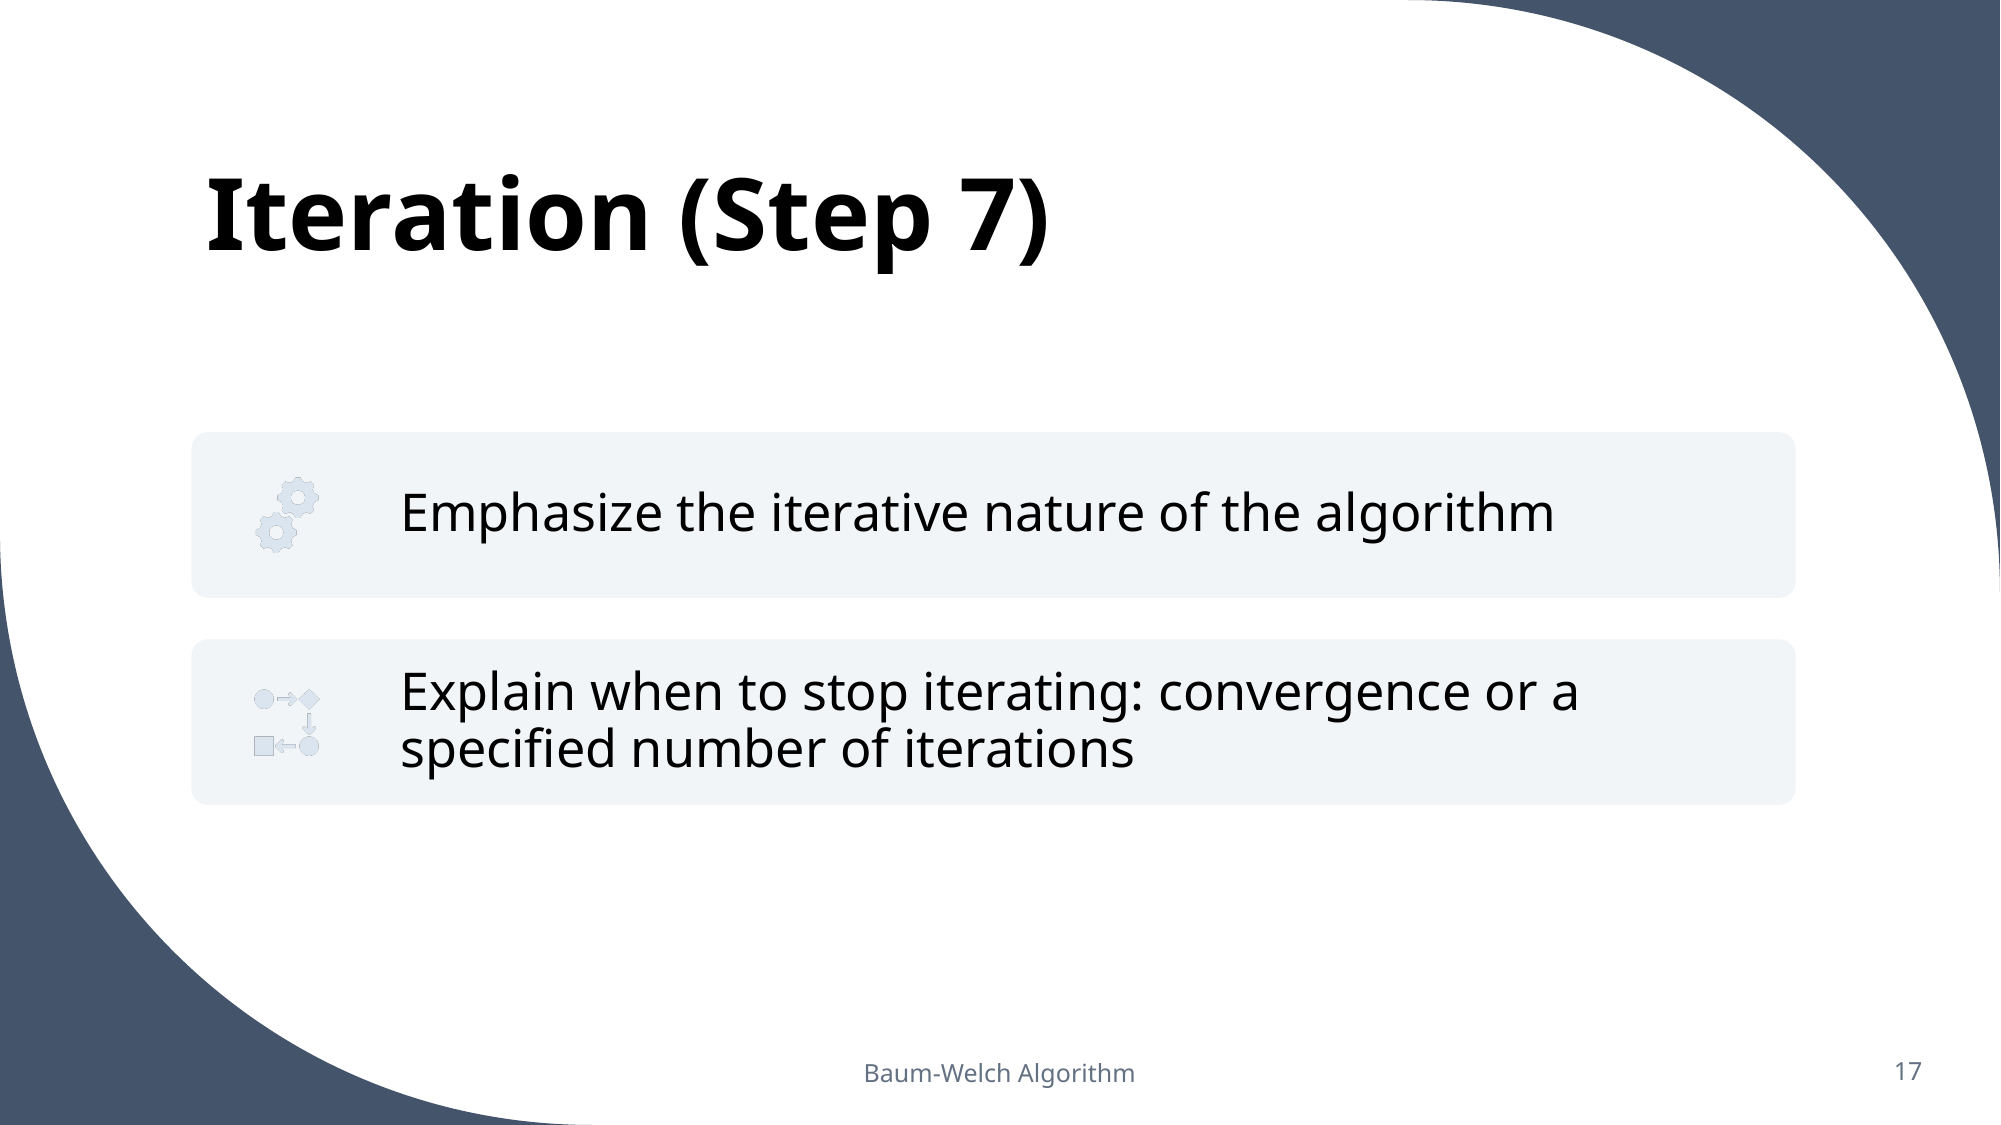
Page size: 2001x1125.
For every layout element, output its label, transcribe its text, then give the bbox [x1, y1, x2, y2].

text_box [191, 342, 1796, 895]
slide_number 17 [1665, 1042, 1938, 1103]
title Iteration (Step 7) [191, 62, 1796, 280]
footer Baum-Welch Algorithm [662, 1042, 1338, 1103]
